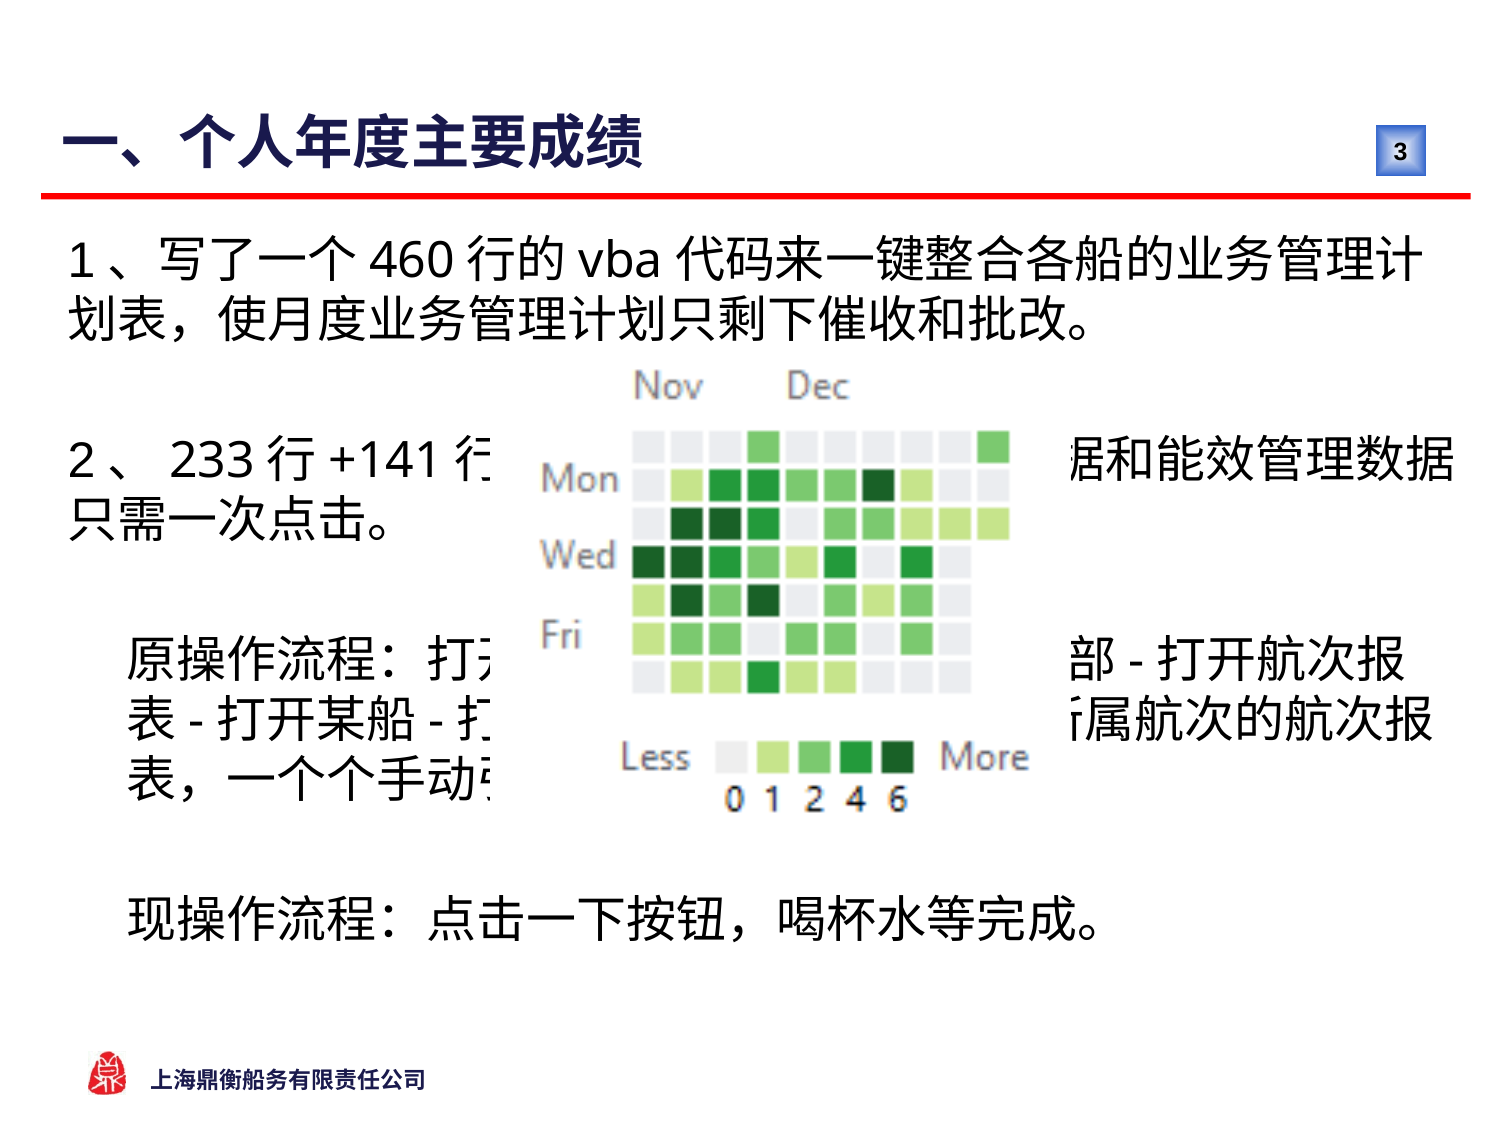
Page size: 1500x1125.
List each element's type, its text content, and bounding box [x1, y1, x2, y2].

picture [489, 349, 1071, 851]
title 一、个人年度主要成绩 [46, 81, 1465, 199]
picture [88, 1051, 126, 1095]
list 1、写了一个460行的vba代码来一键整合各船的业务管理计划表，使月度业务管理计划只剩下催收和批改。 2、233行+141行：收集各船各航次油耗数据和能效管理数据只需一次点击。 原操作流程：打开航运在线-打开油料管理部-打开航次报表-打开某船-打开2017年文件夹-打开所属航次的航次报表，一个个手动引用目标单元格 现操作流程：点击一下按钮，喝杯水等完成。 [52, 219, 1471, 1043]
